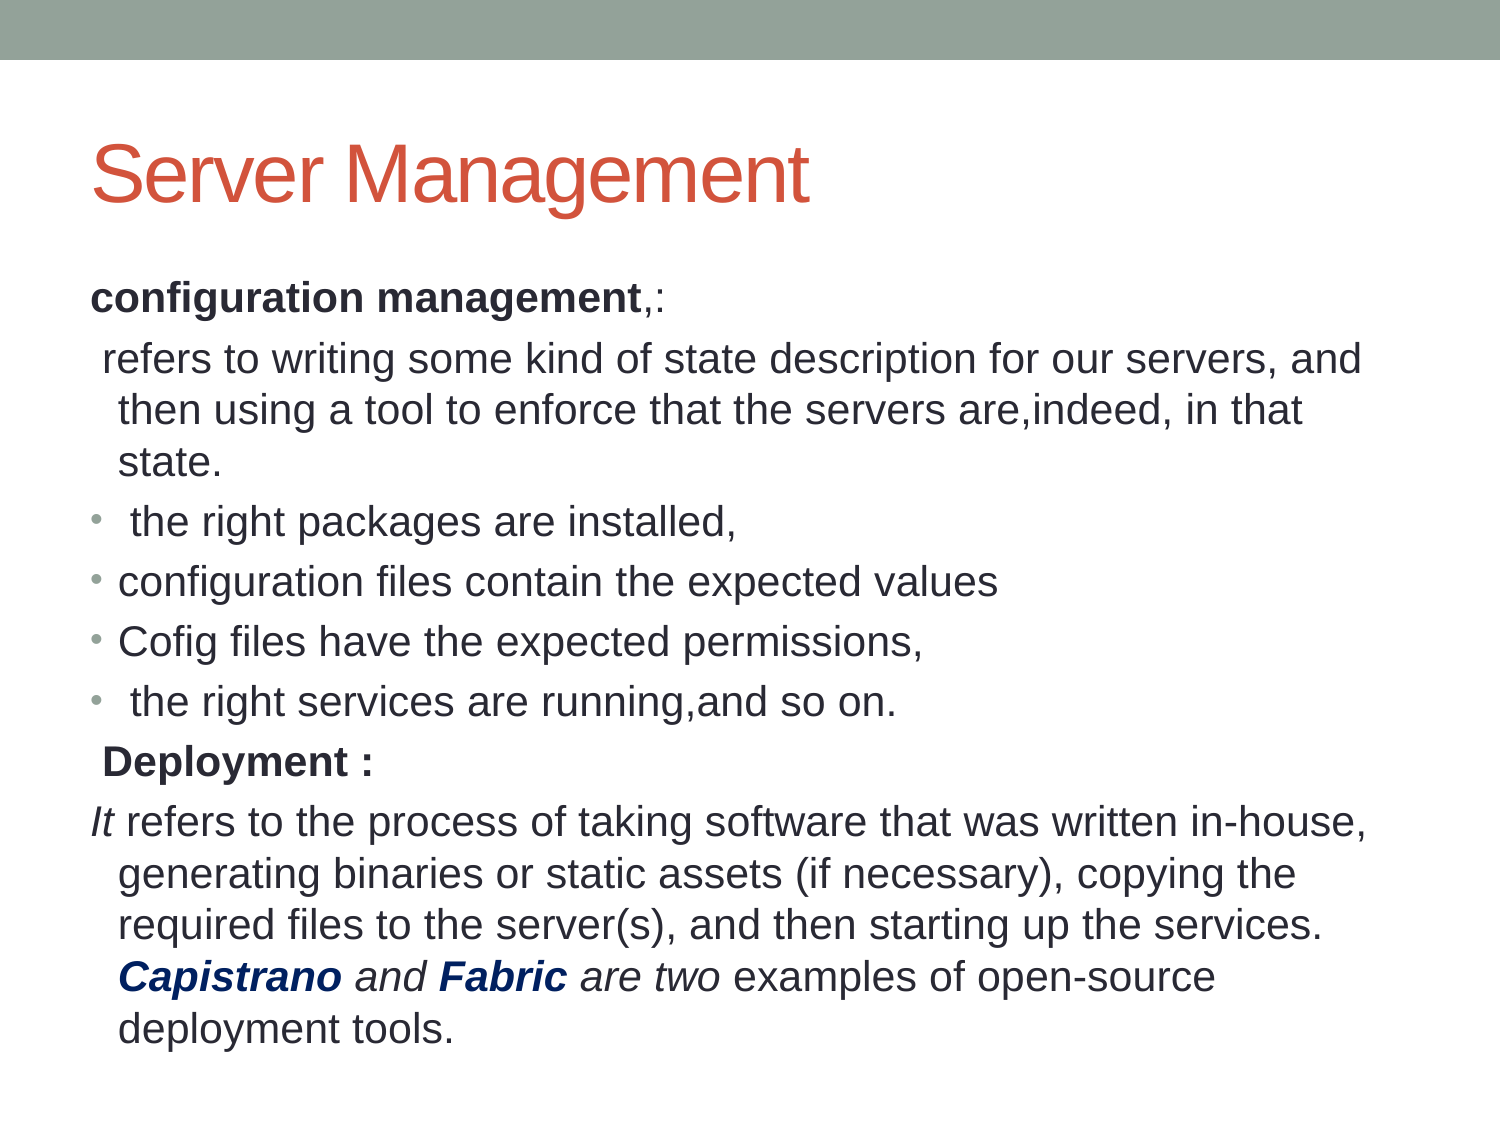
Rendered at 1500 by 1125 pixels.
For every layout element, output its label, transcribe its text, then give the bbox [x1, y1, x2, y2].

list configuration management,: refers to writing some kind of state description for our servers, and then using a tool to enforce that the servers are,indeed, in that state. the right packages are installed, configuration files contain the expected values Cofig files have the expected permissions, the right services are running,and so on. Deployment : It refers to the process of taking software that was written in-house, generating binaries or static assets (if necessary), copying the required files to the server(s), and then starting up the services. Capistrano and Fabric are two examples of open-source deployment tools. [75, 262, 1425, 1063]
title Server Management [75, 87, 1425, 250]
